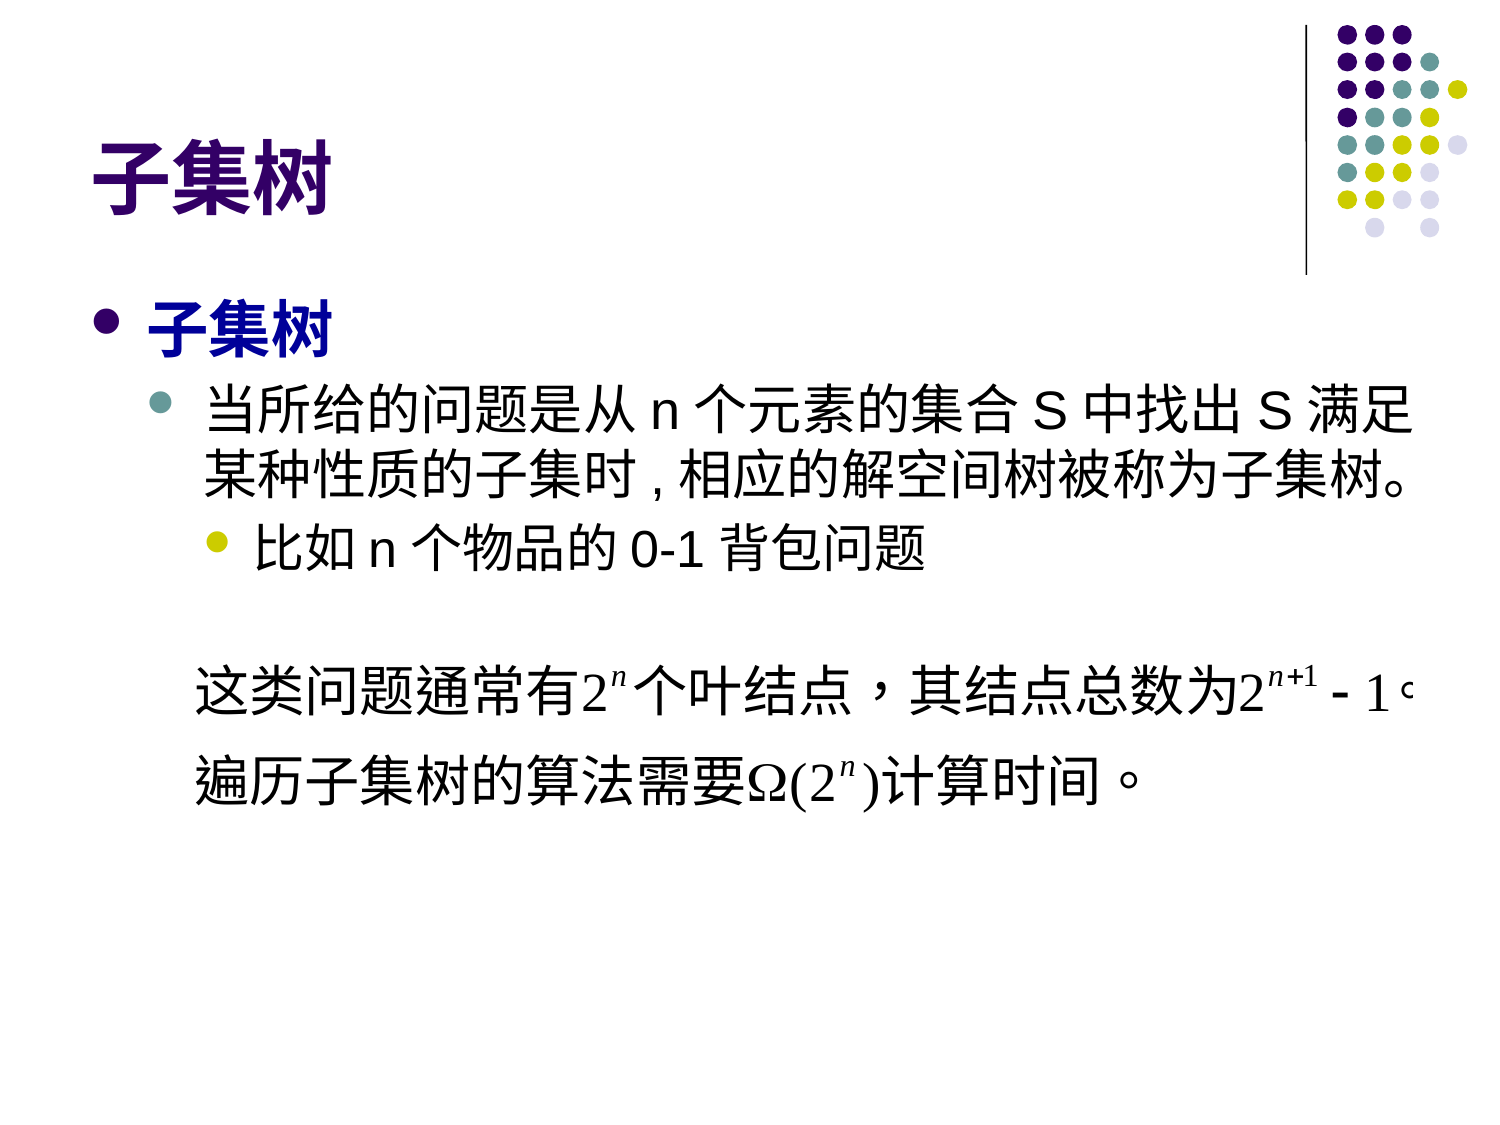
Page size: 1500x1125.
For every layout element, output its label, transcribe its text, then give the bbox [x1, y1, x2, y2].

list 子集树 当所给的问题是从n个元素的集合S中找出S满足某种性质的子集时,相应的解空间树被称为子集树。 比如n个物品的0-1背包问题 [75, 282, 1438, 613]
title 子集树 [75, 20, 1313, 233]
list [187, 649, 1413, 825]
